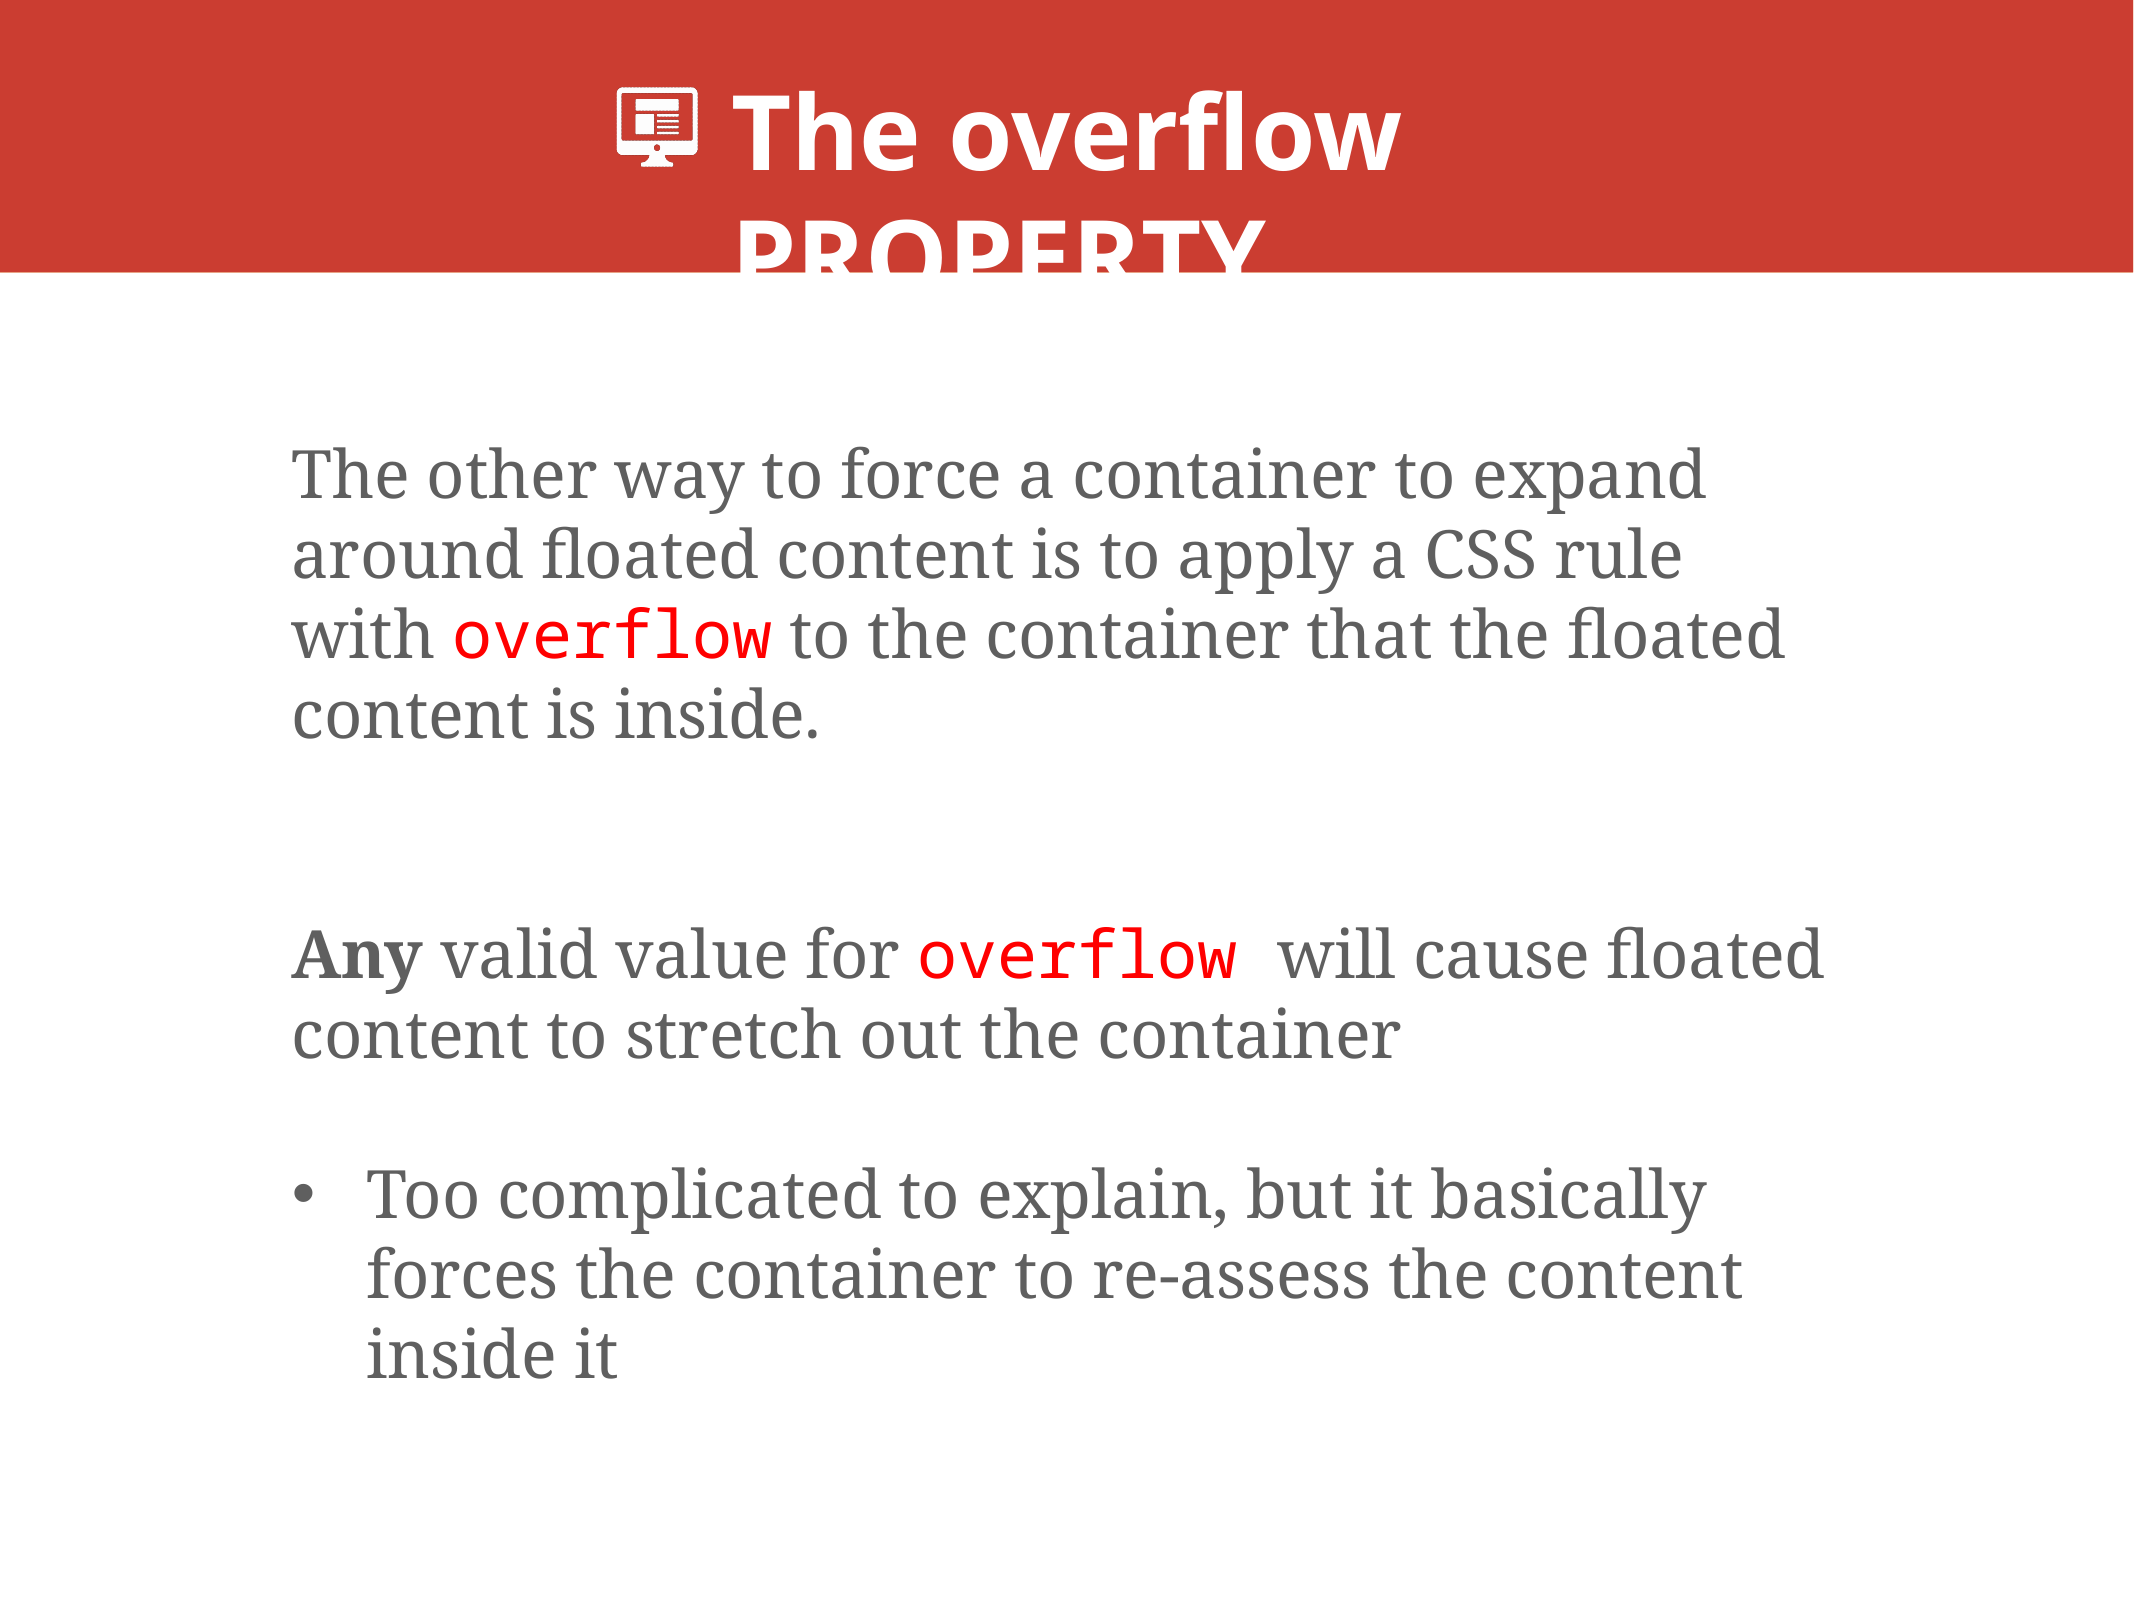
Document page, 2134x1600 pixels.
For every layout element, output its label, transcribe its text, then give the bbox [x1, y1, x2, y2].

text_box [616, 87, 698, 167]
text_box [0, 0, 2134, 273]
title The overflow PROPERTY [729, 66, 1580, 334]
text_box The other way to force a container to expand around floated content is to apply a CSS rule with overflow to the container that the floated content is inside. Any valid value for overflow will cause floated content to stretch out the container Too complicated to explain, but it basically forces the container to re-assess the content inside it [275, 424, 1859, 1400]
